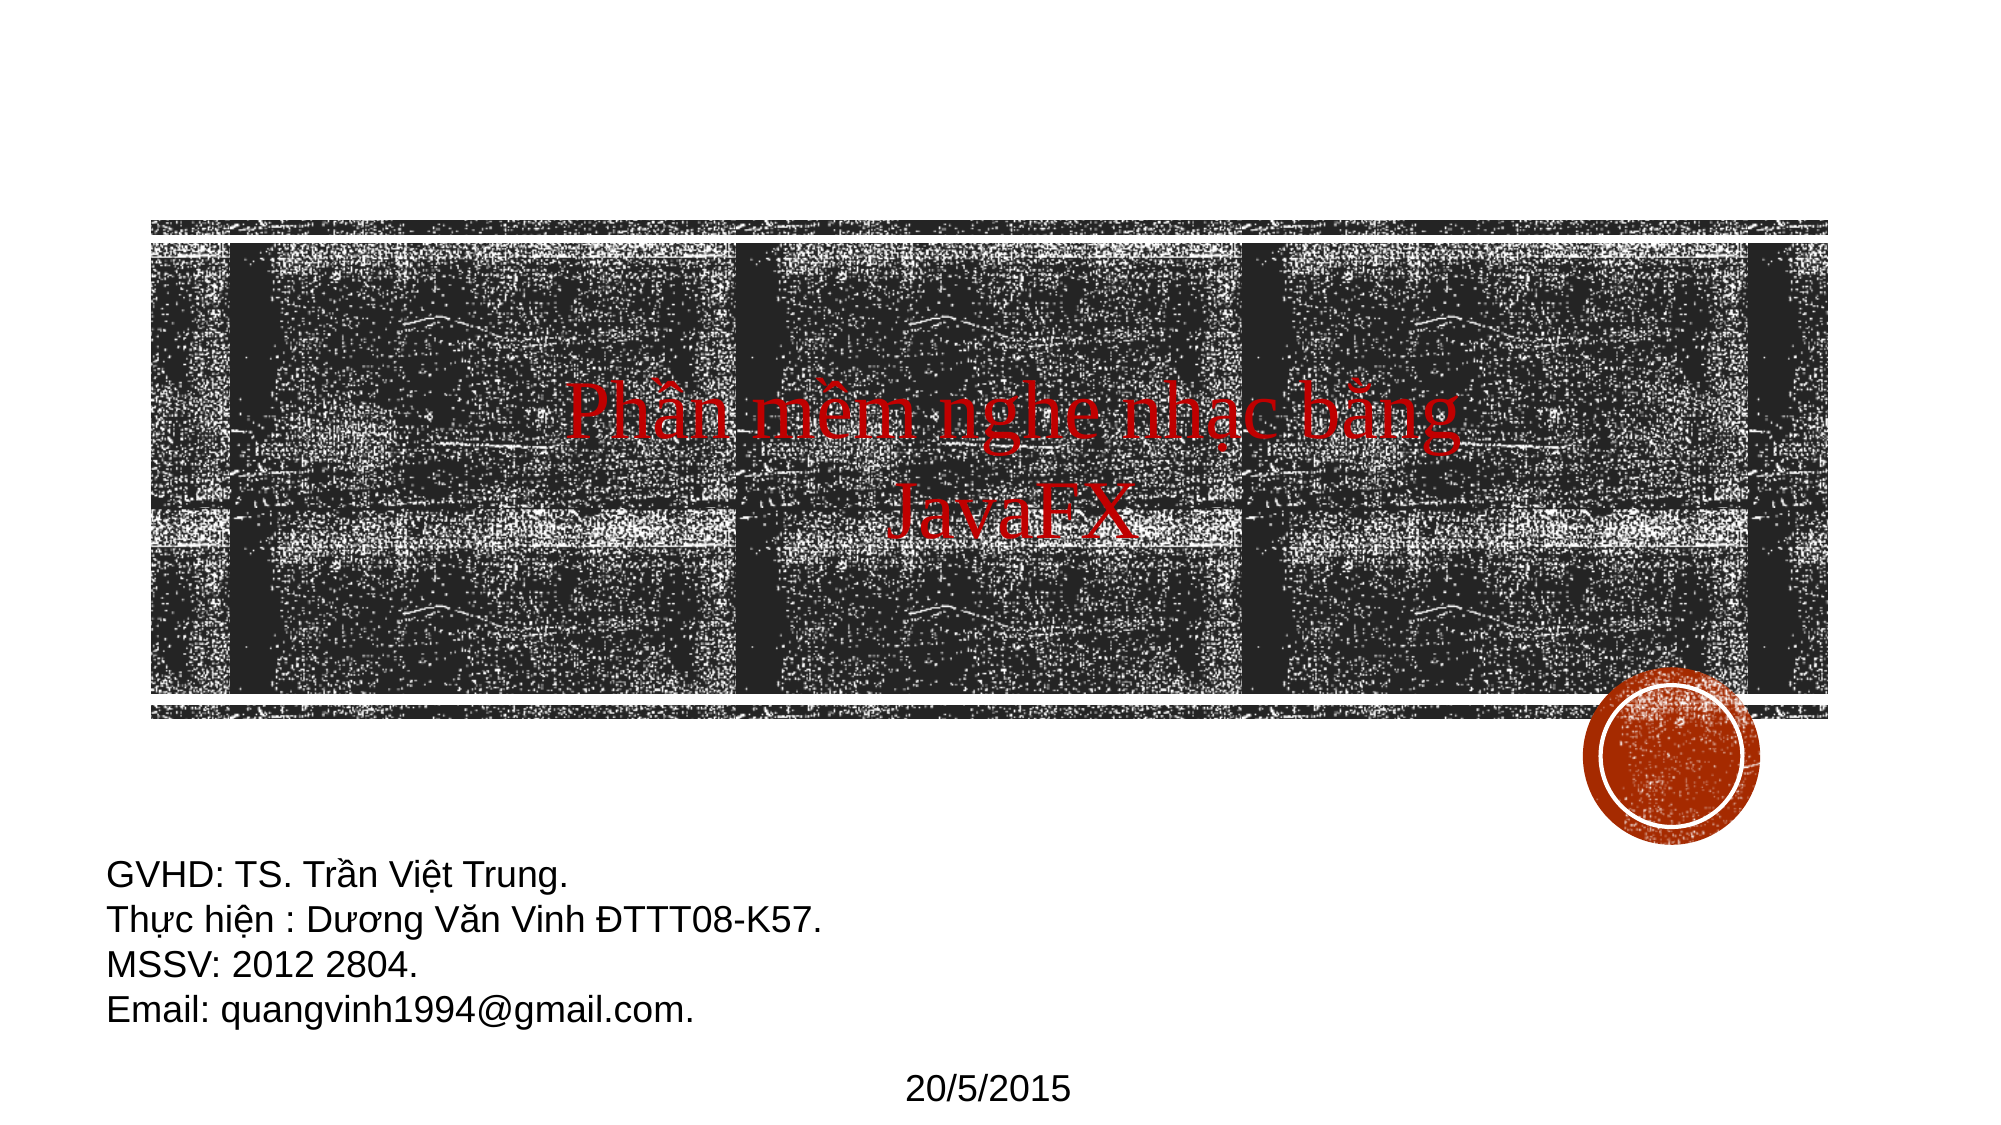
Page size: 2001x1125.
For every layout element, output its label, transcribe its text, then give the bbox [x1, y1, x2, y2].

text_box GVHD: TS. Trần Việt Trung. Thực hiện : Dương Văn Vinh ĐTTT08-K57. MSSV: 2012 2804. Email: quangvinh1994@gmail.com. [91, 843, 891, 1038]
text_box 20/5/2015 [890, 1056, 1142, 1117]
text_box Phần mềm nghe nhạc bằng JavaFX [438, 347, 1589, 563]
